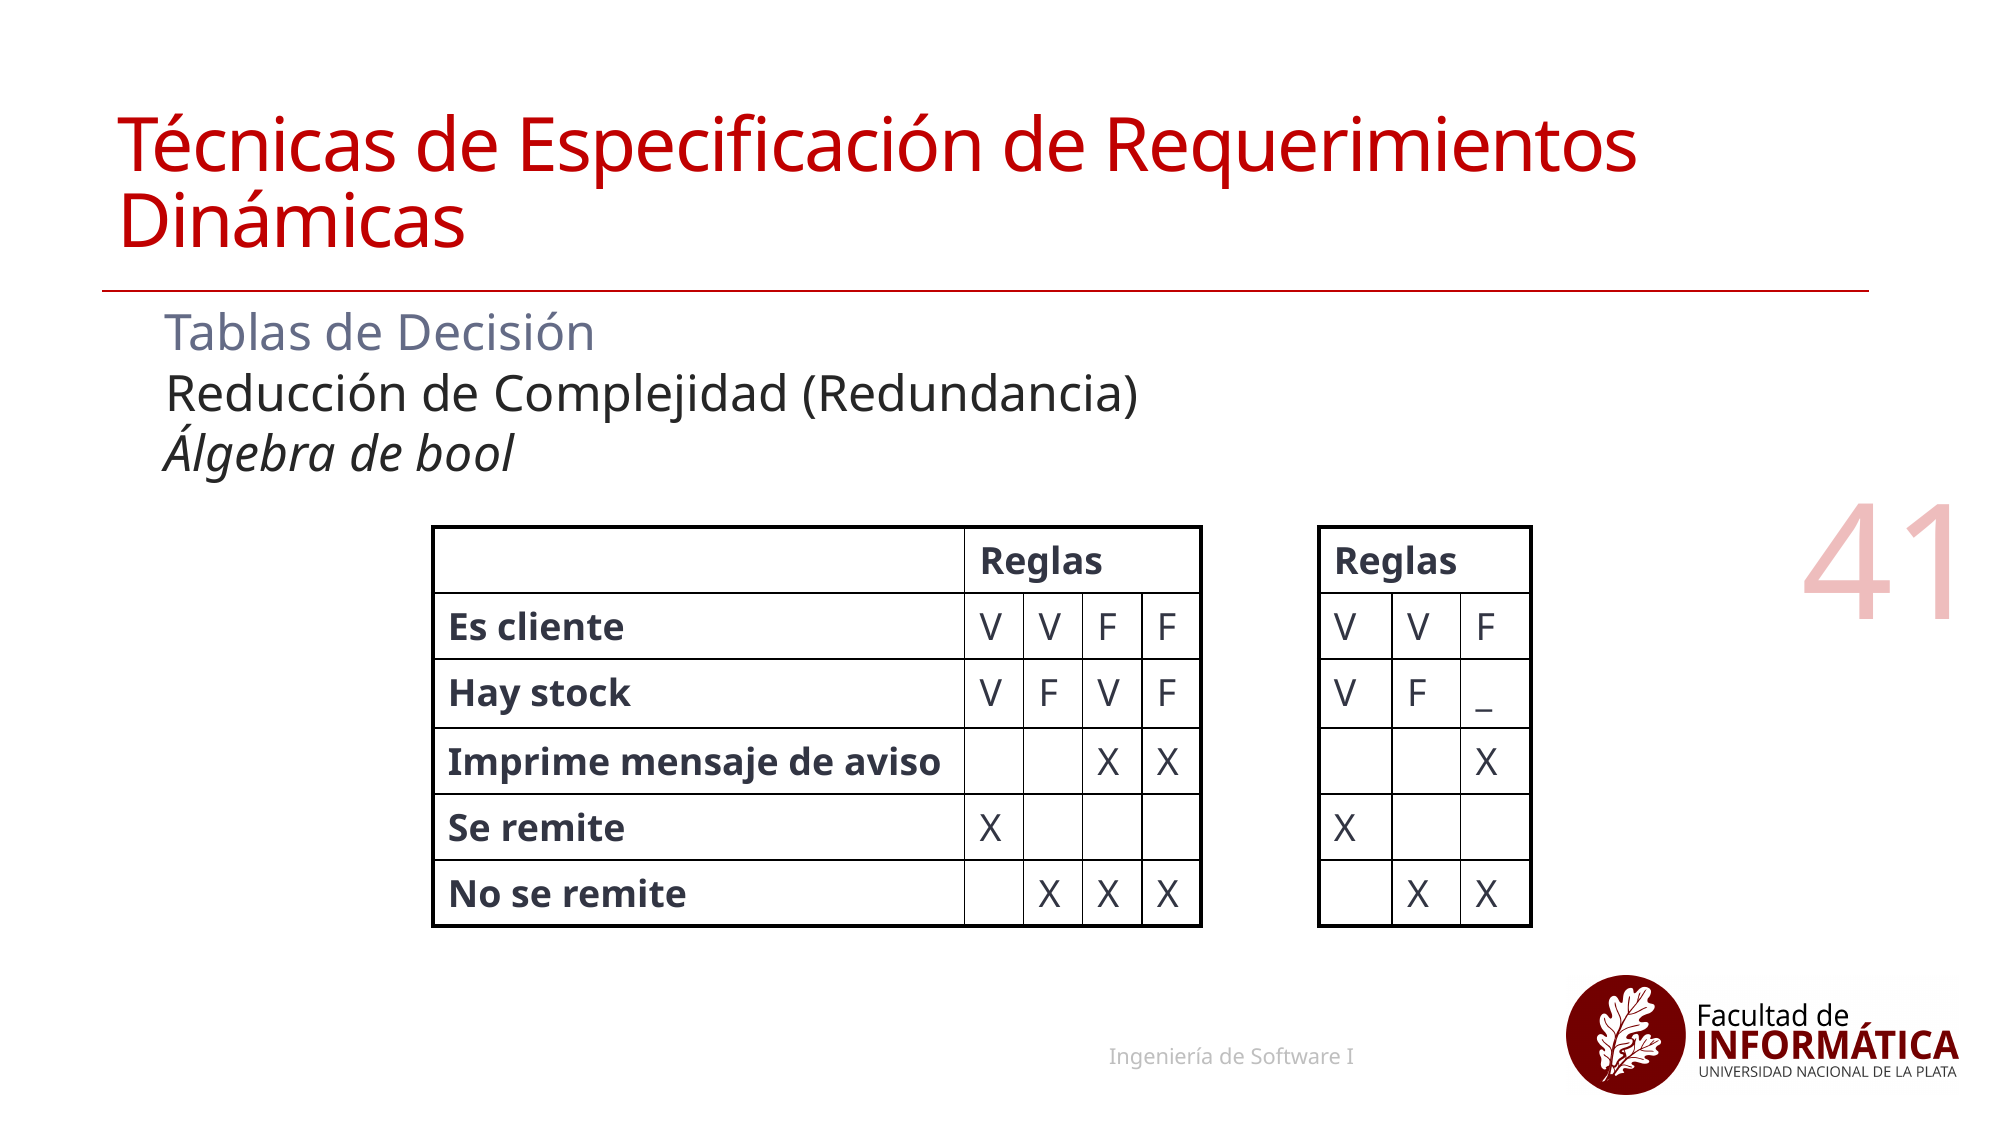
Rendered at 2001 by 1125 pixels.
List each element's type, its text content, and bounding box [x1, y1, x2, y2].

table_cell [1461, 795, 1529, 859]
table_header Reglas [965, 529, 1199, 592]
table_cell X [1393, 861, 1460, 924]
table_cell V [965, 660, 1023, 727]
table_cell X [1024, 861, 1082, 924]
table_cell [1393, 729, 1460, 793]
table_cell V [965, 594, 1023, 658]
table_header Reglas [1321, 529, 1529, 592]
title Técnicas de Especificación de Requerimientos Dinámicas [102, 81, 1875, 291]
table_cell V [1024, 594, 1082, 658]
table_cell F [1461, 594, 1529, 658]
table_cell [1393, 795, 1460, 859]
table_cell [1024, 795, 1082, 859]
table_cell Es cliente [435, 594, 964, 658]
table_cell Imprime mensaje de aviso [435, 729, 964, 793]
table_cell [1083, 795, 1141, 859]
table_cell X [1143, 729, 1199, 793]
table_cell X [1321, 795, 1391, 859]
table_cell [1143, 795, 1199, 859]
table_cell X [1461, 729, 1529, 793]
table_cell Se remite [435, 795, 964, 859]
table_cell [1321, 729, 1391, 793]
table_cell F [1393, 660, 1460, 727]
table_cell F [1143, 660, 1199, 727]
table_cell [1321, 861, 1391, 924]
table_cell X [965, 795, 1023, 859]
table_cell [1024, 729, 1082, 793]
table_cell F [1143, 594, 1199, 658]
table_cell X [1143, 861, 1199, 924]
table_cell Hay stock [435, 660, 964, 727]
table_cell X [1083, 729, 1141, 793]
table_cell No se remite [435, 861, 964, 924]
footer Ingeniería de Software I [1094, 1034, 1867, 1095]
table_cell F [1024, 660, 1082, 727]
table_cell [965, 729, 1023, 793]
picture [1566, 975, 1959, 1095]
slide_number 41 [1520, 456, 2000, 686]
table_cell V [1083, 660, 1141, 727]
table_cell _ [1461, 660, 1529, 727]
table_cell V [1393, 594, 1460, 658]
table_cell [965, 861, 1023, 924]
table_cell V [1321, 660, 1391, 727]
table_header [435, 529, 964, 592]
table_cell X [1083, 861, 1141, 924]
table_cell F [1083, 594, 1141, 658]
table_cell V [1321, 594, 1391, 658]
table_cell X [1461, 861, 1529, 924]
list Tablas de Decisión Reducción de Complejidad (Redundancia) Álgebra de bool [149, 302, 1260, 433]
